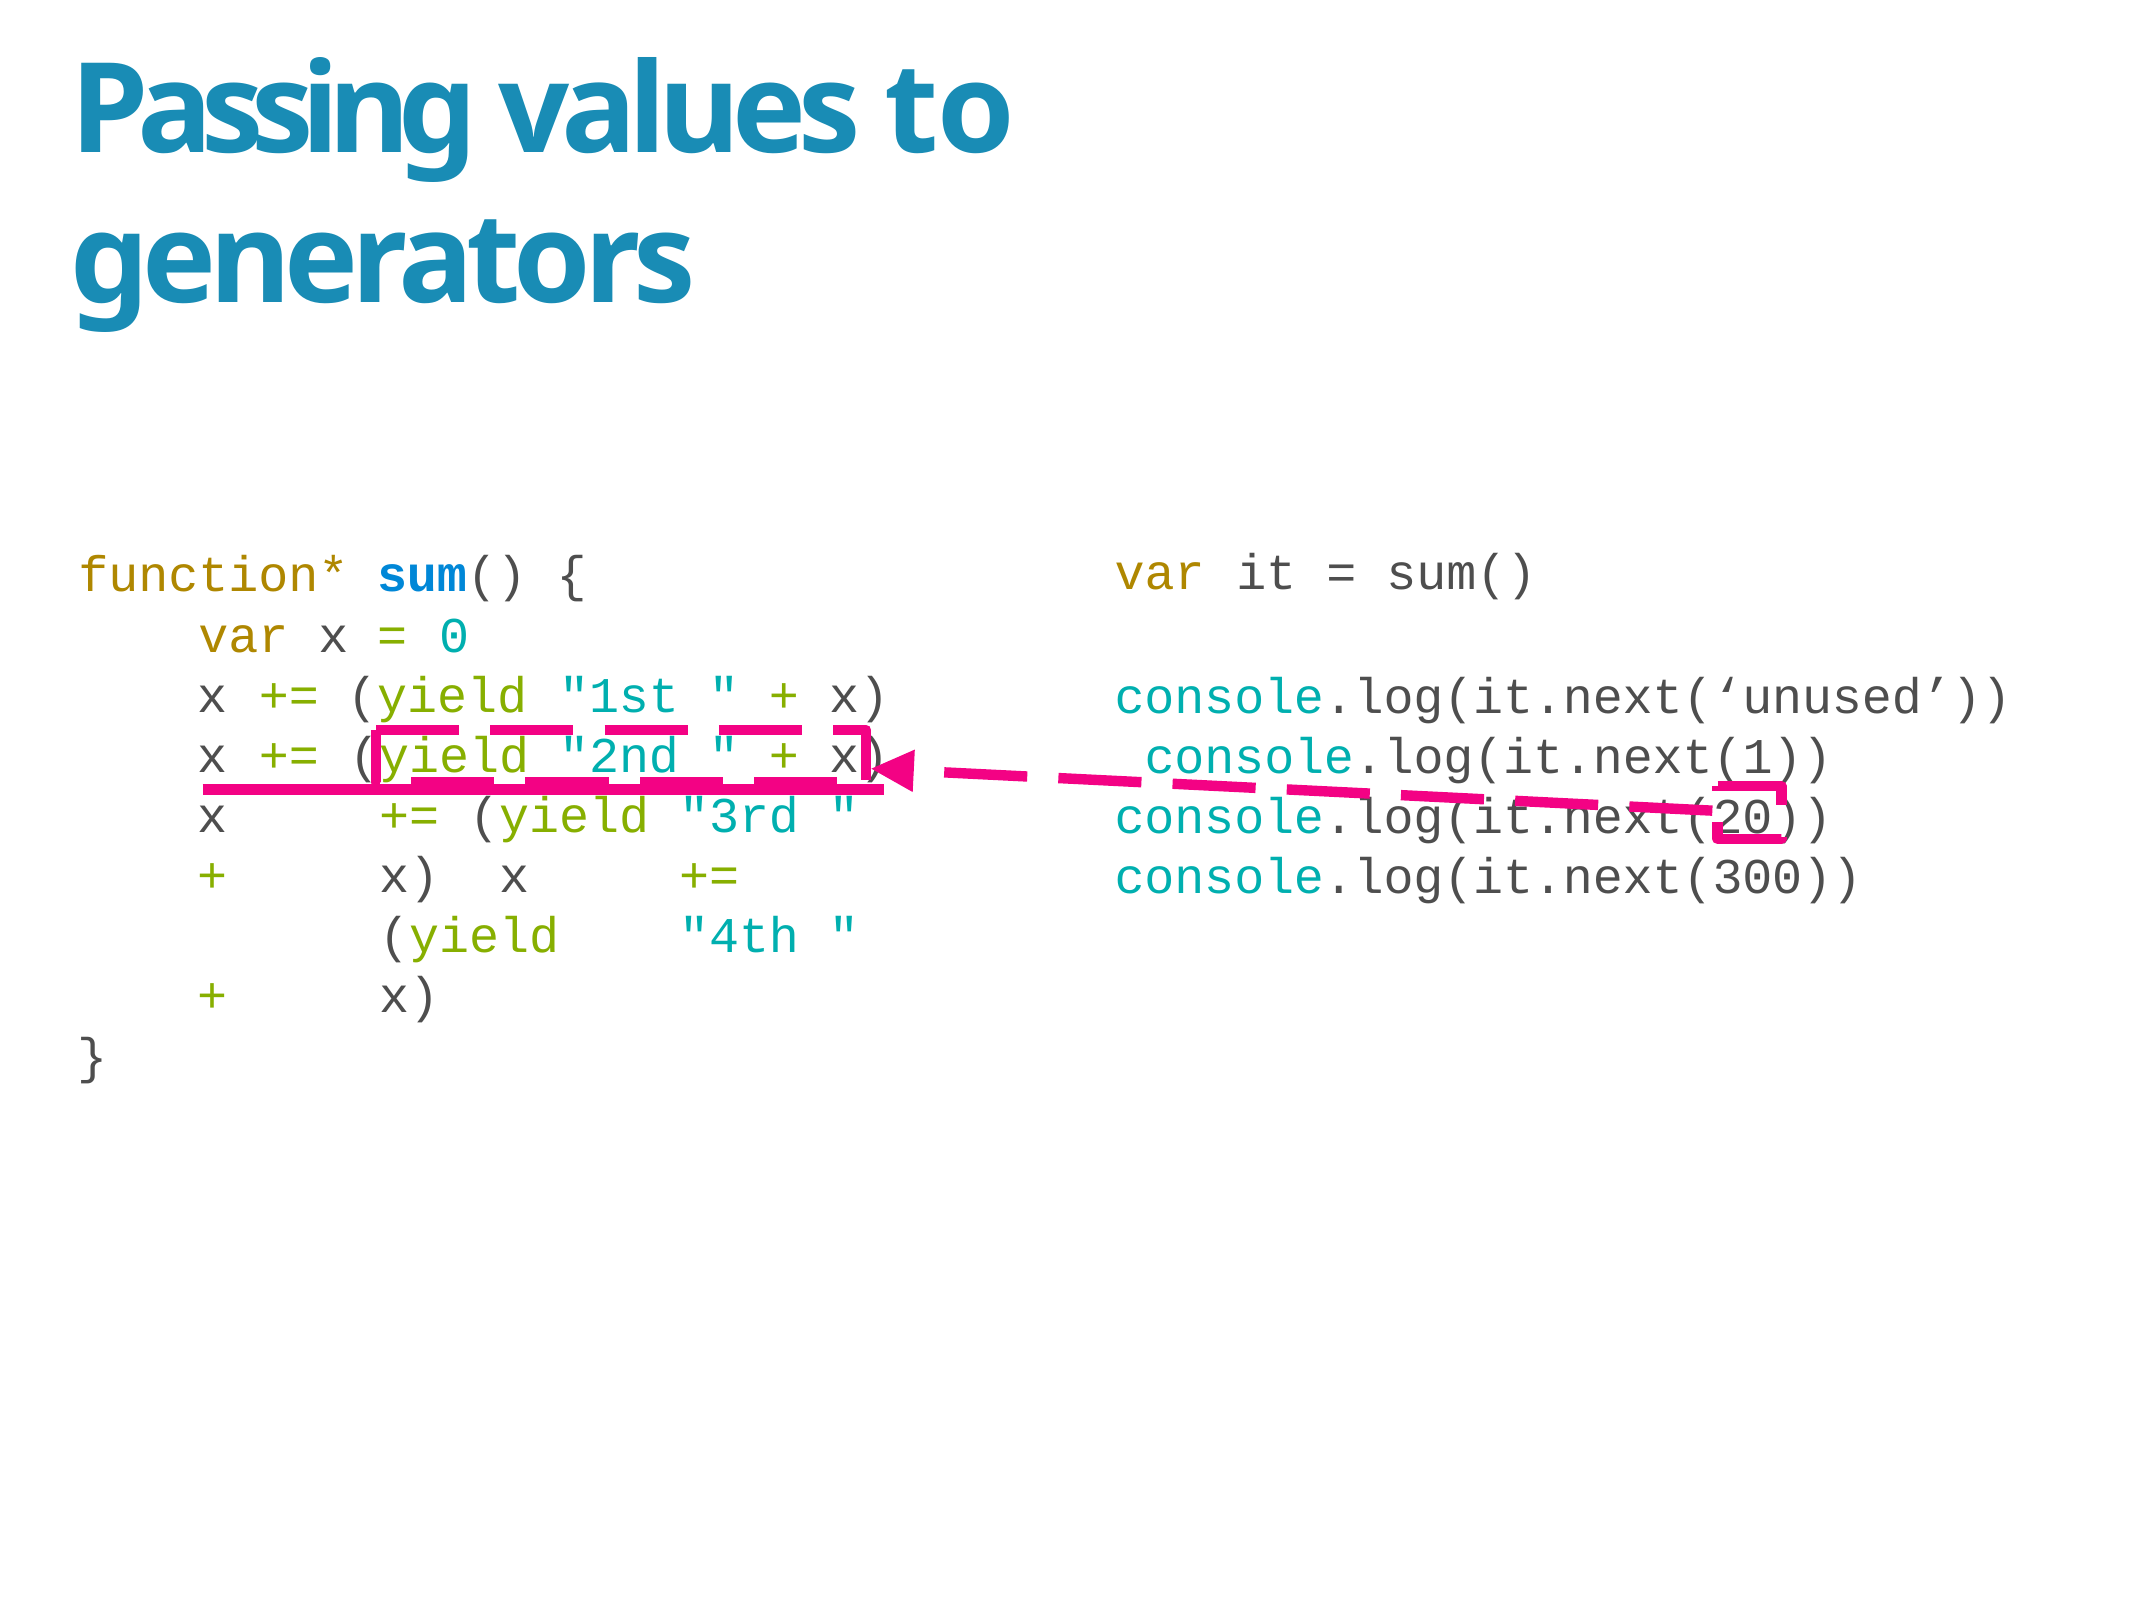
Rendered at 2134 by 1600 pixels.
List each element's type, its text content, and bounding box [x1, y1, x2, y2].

text_box var it = sum() console.log(it.next(‘unused’)) console.log(it.next(1)) console.log(it.next(20)) console.log(it.next(300)) [1112, 537, 2017, 904]
title Passing values to generators [68, 24, 1469, 328]
text_box sum() { = 0 [375, 539, 590, 660]
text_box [202, 724, 1787, 845]
text_box function* var x [74, 539, 350, 662]
text_box x += x += (yield "2nd " + x) [194, 660, 890, 781]
text_box x += (yield "3rd " + x) x += (yield "4th " + x) } [74, 781, 890, 1084]
